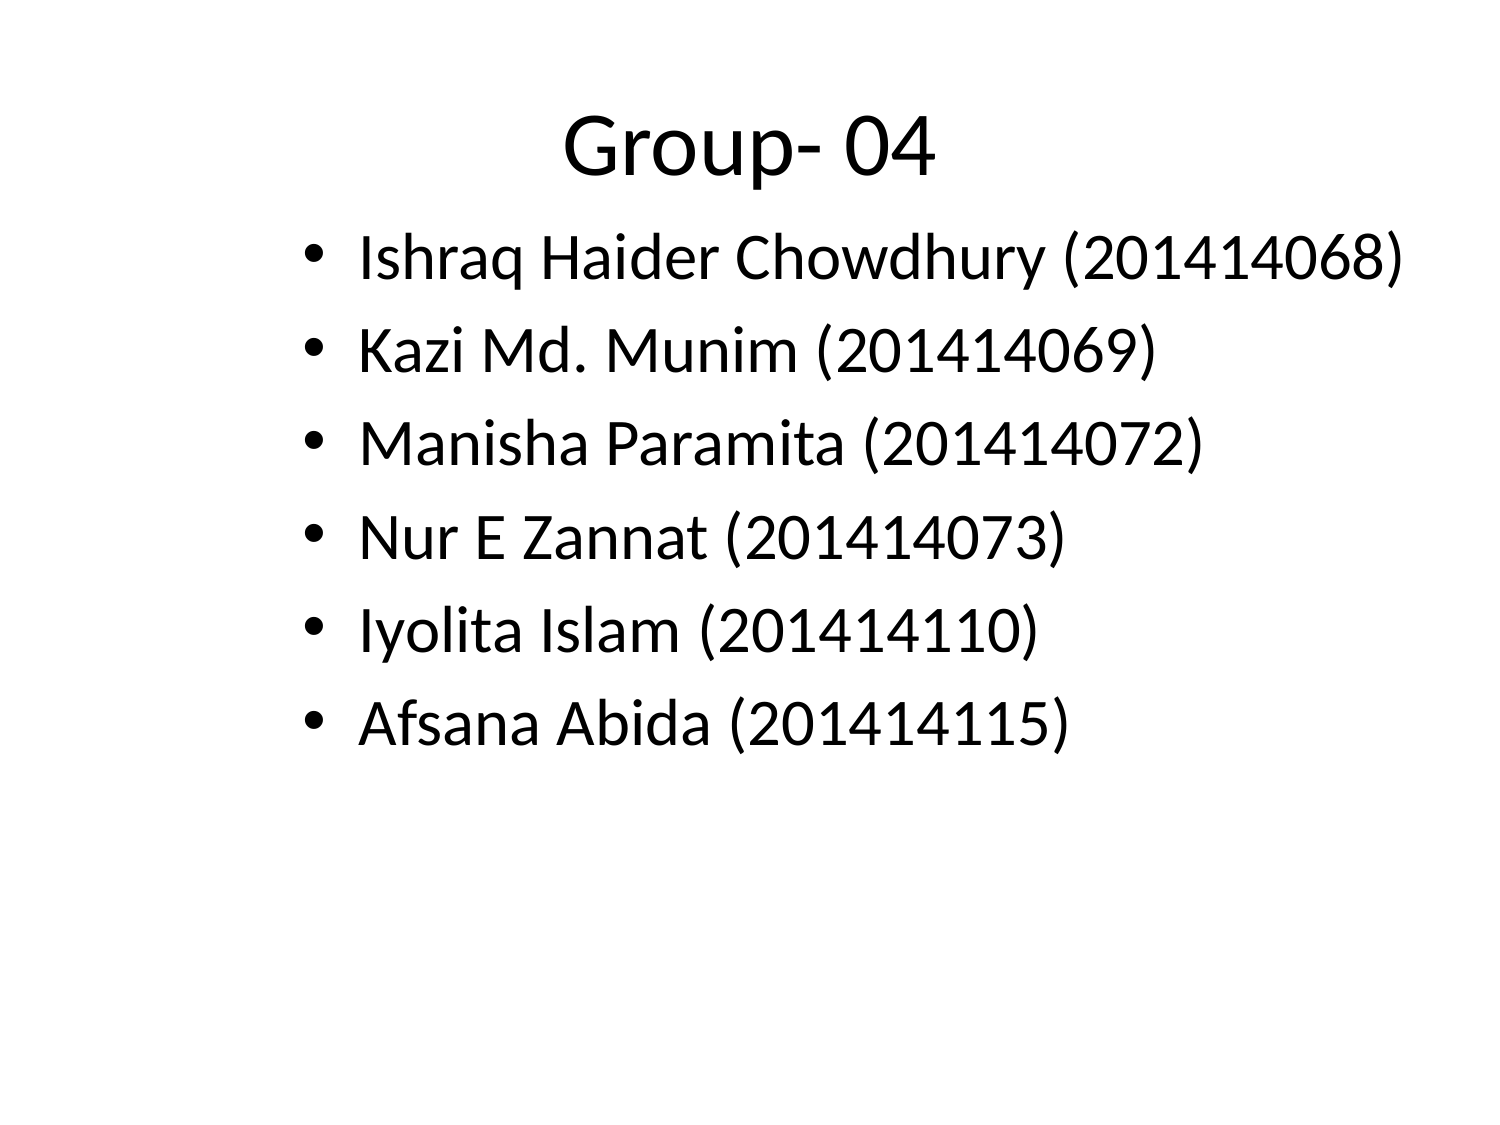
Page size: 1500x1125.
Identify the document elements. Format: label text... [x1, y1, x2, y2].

title Group- 04 [75, 45, 1425, 233]
list Ishraq Haider Chowdhury (201414068) Kazi Md. Munim (201414069) Manisha Paramita (201414072) Nur E Zannat (201414073) Iyolita Islam (201414110) Afsana Abida (201414115) [287, 205, 1438, 956]
